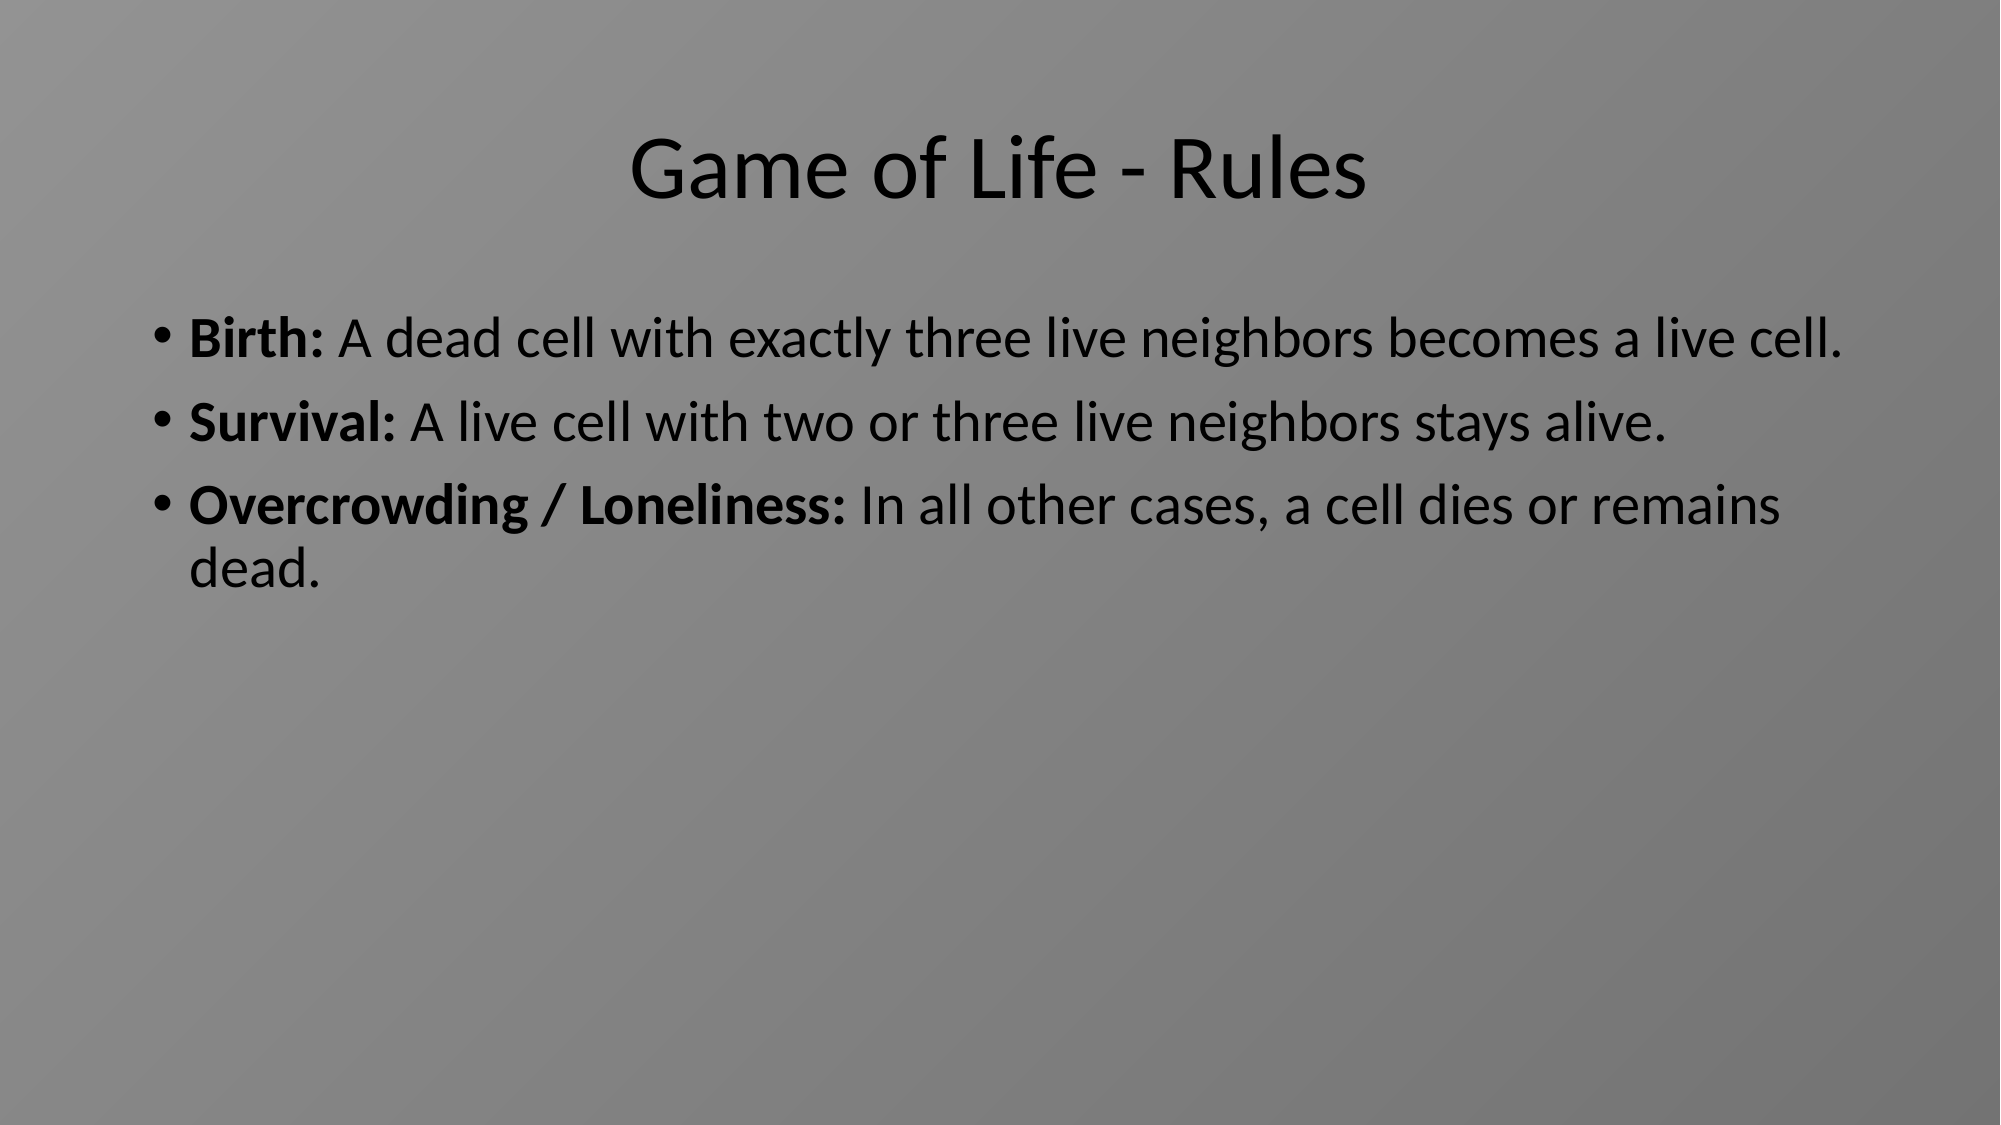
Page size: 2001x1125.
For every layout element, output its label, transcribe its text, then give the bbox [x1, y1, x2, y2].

title Game of Life - Rules [137, 59, 1863, 278]
list Birth: A dead cell with exactly three live neighbors becomes a live cell. Survival: A live cell with two or three live neighbors stays alive. Overcrowding / Loneliness: In all other cases, a cell dies or remains dead. [137, 299, 1863, 1014]
